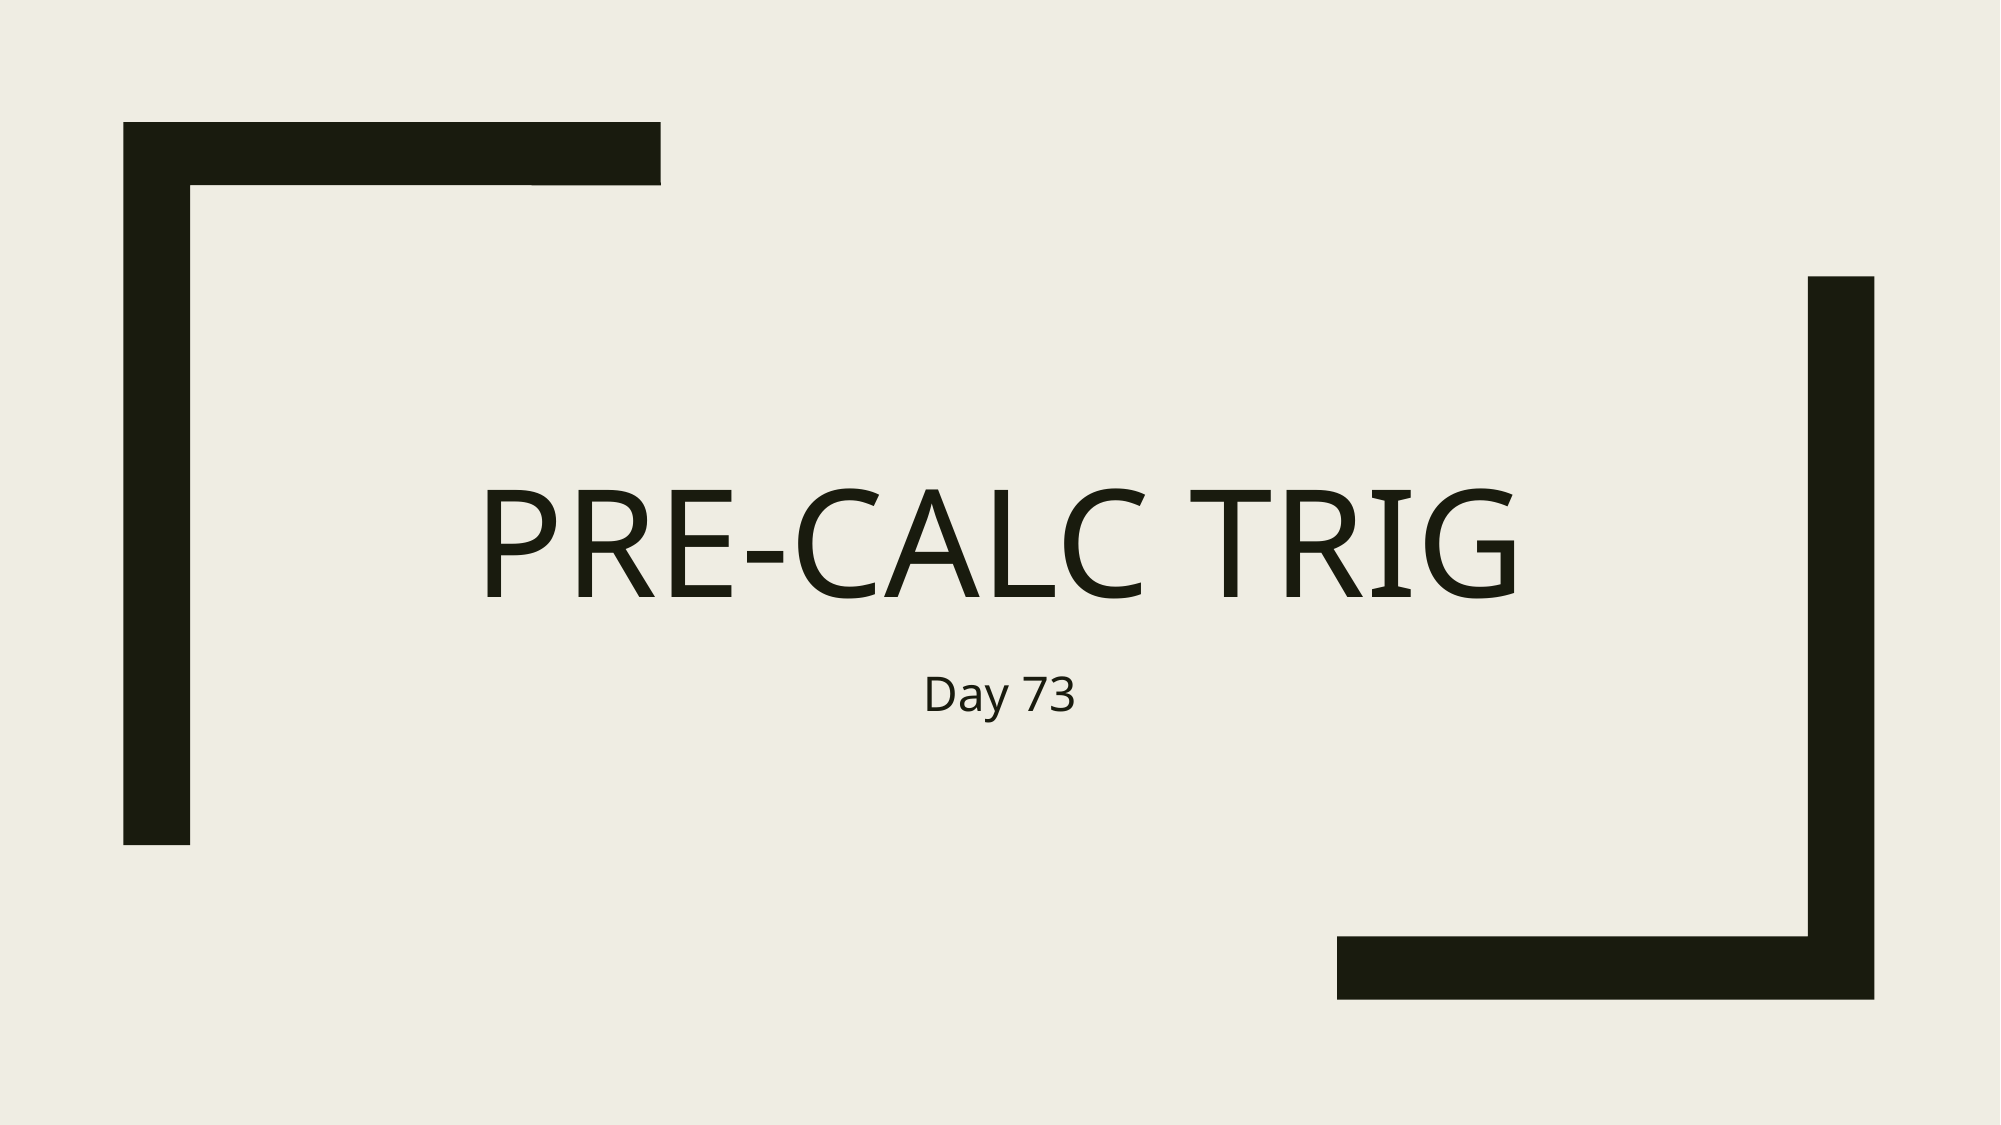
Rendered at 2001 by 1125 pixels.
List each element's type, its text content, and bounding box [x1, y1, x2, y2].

title Pre-calc trig [314, 293, 1686, 638]
subtitle Day 73 [439, 649, 1561, 828]
